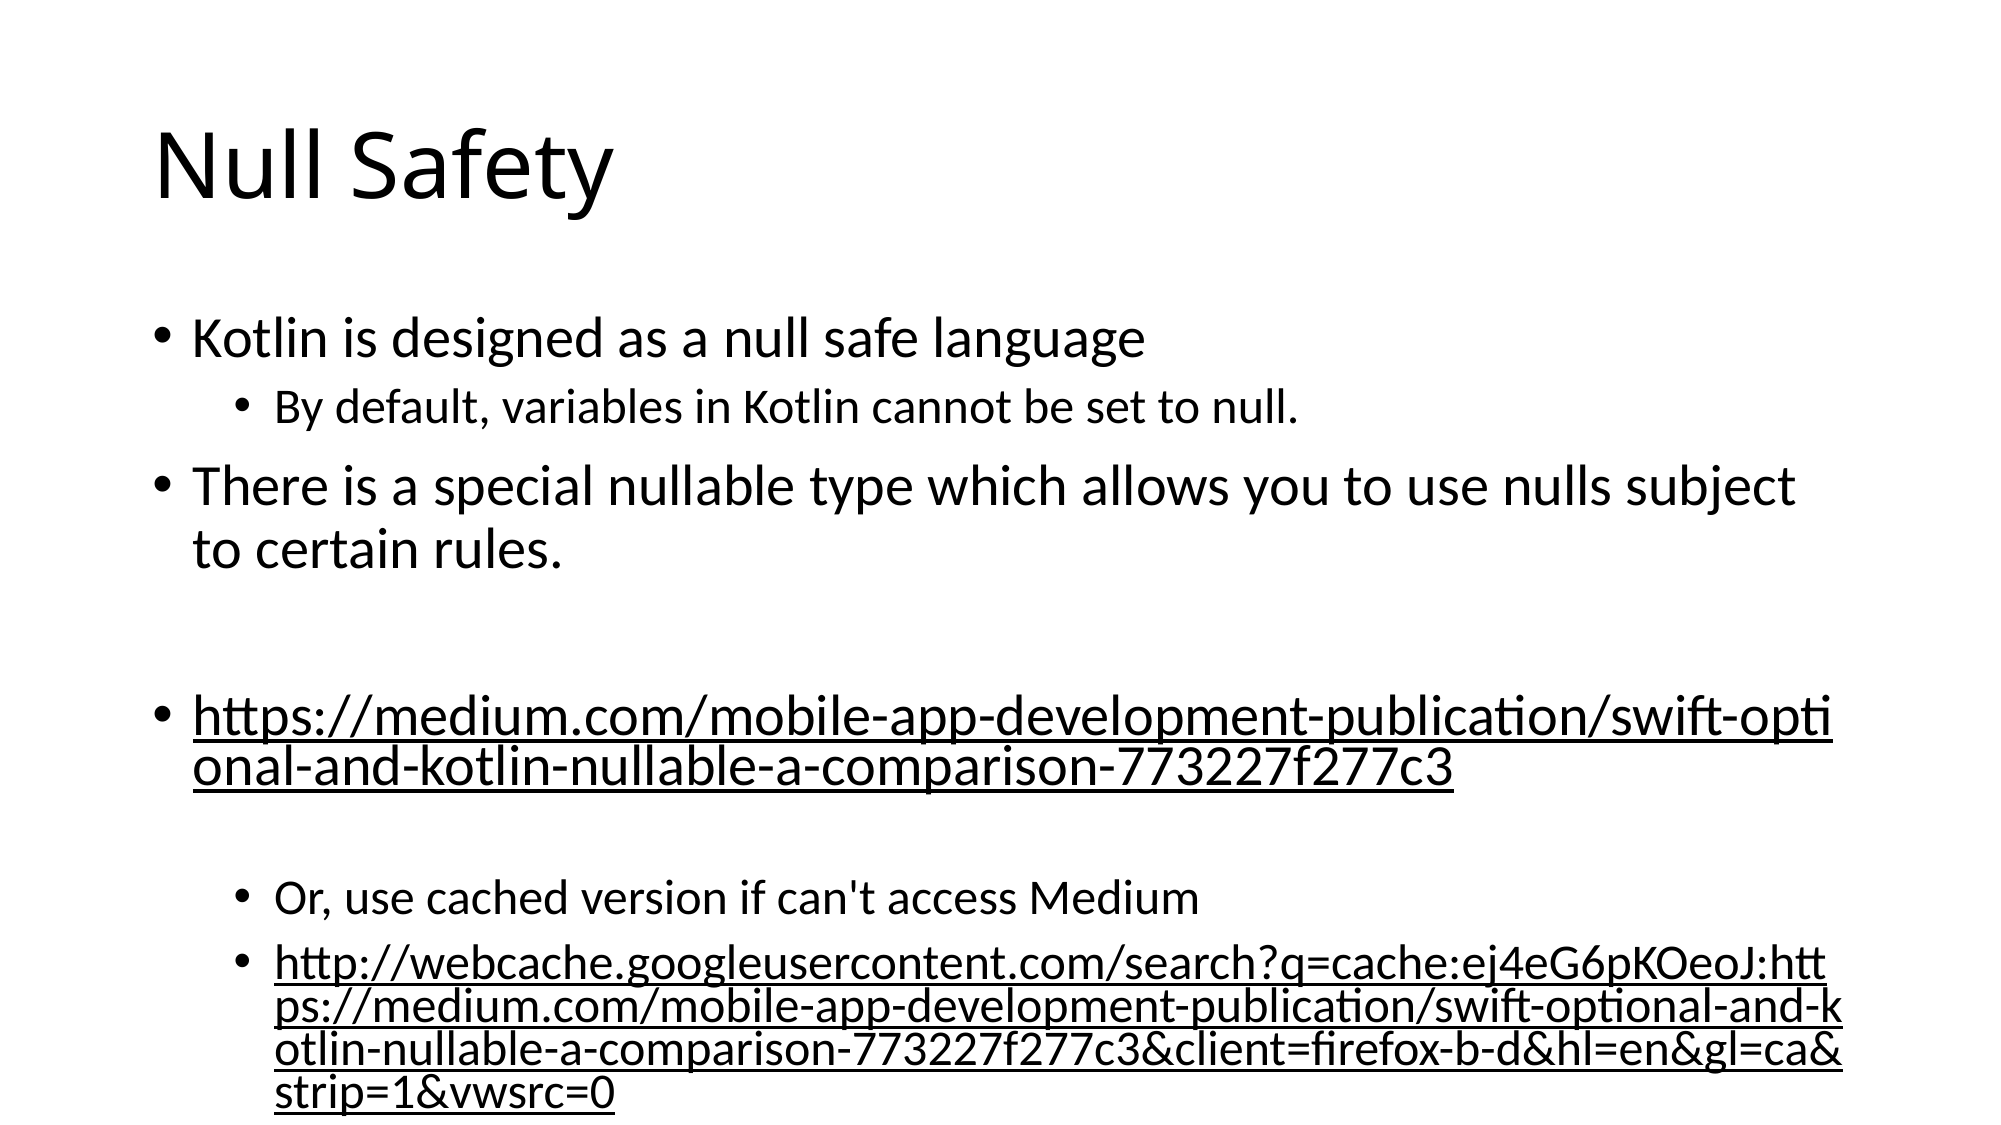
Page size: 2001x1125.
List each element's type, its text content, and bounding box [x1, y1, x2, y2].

list Kotlin is designed as a null safe language By default, variables in Kotlin cannot be set to null. There is a special nullable type which allows you to use nulls subject to certain rules. https://medium.com/mobile-app-development-publication/swift-optional-and-kotlin-nullable-a-comparison-773227f277c3 Or, use cached version if can't access Medium http://webcache.googleusercontent.com/search?q=cache:ej4eG6pKOeoJ:https://medium.com/mobile-app-development-publication/swift-optional-and-kotlin-nullable-a-comparison-773227f277c3&client=firefox-b-d&hl=en&gl=ca&strip=1&vwsrc=0 [137, 299, 1863, 1014]
title Null Safety [137, 59, 1863, 278]
